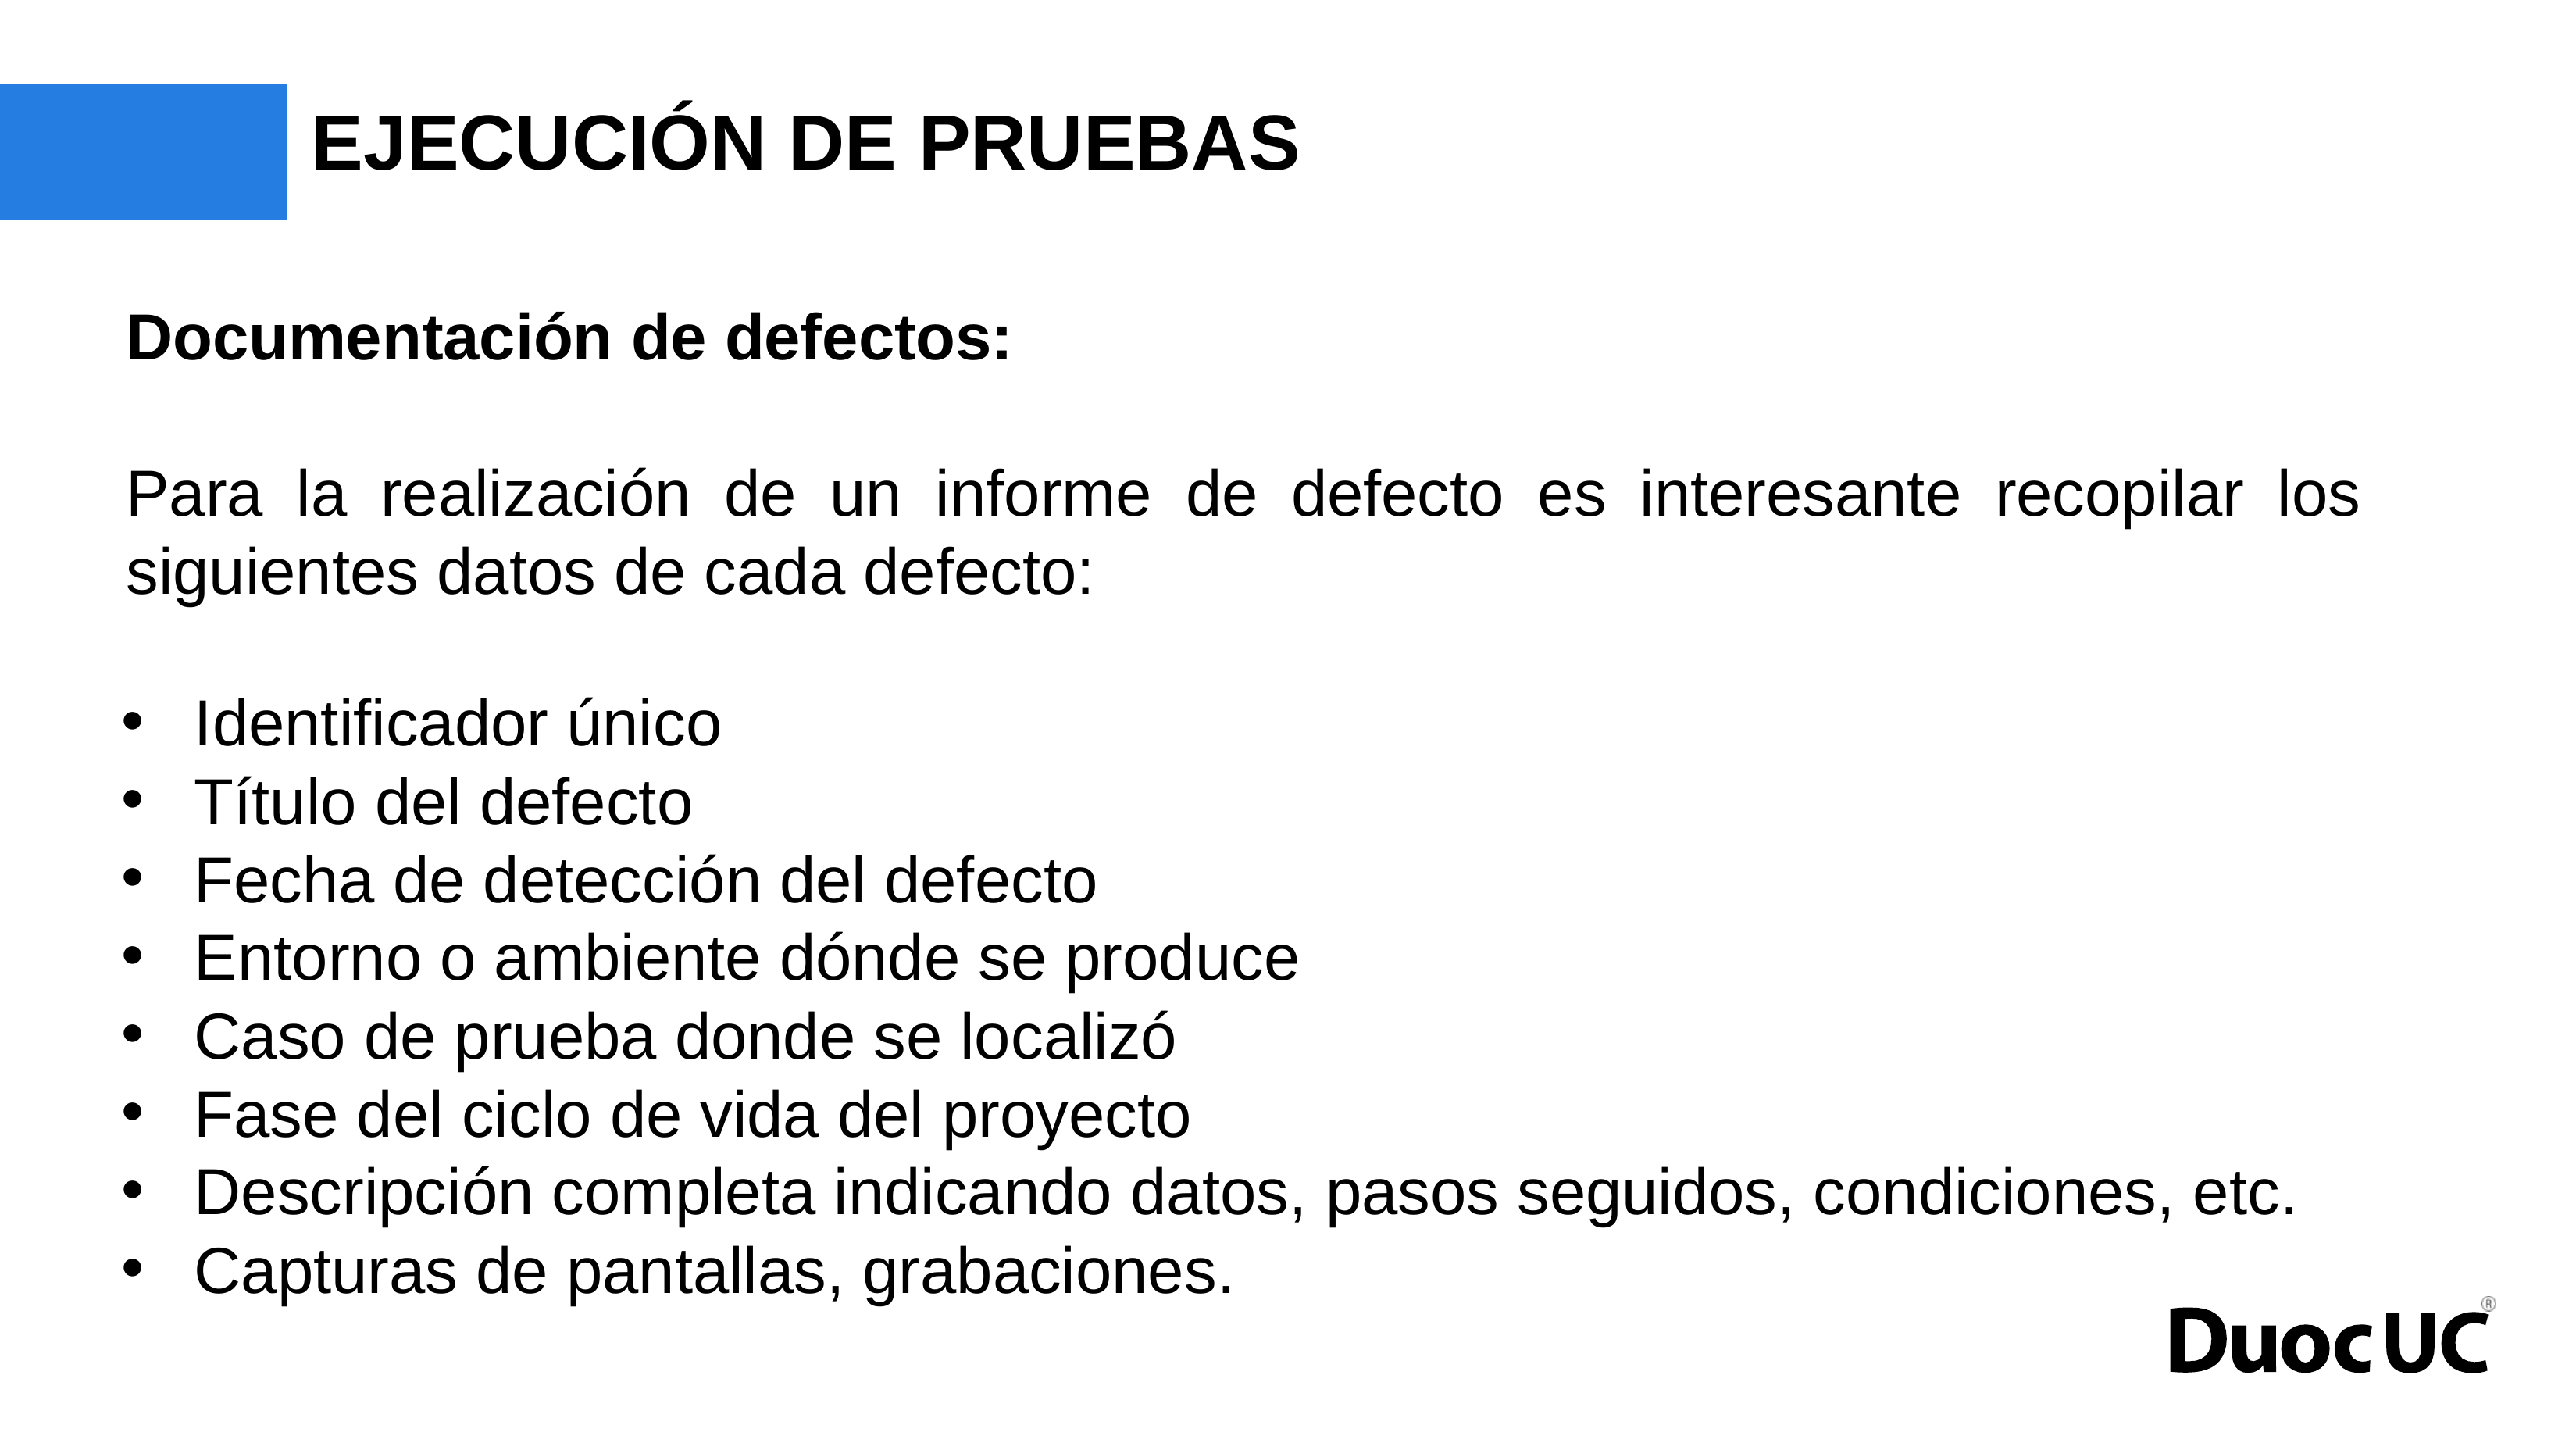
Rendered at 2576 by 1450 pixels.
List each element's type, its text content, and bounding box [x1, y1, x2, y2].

picture [2481, 1296, 2496, 1312]
text_box Identificador único Título del defecto Fecha de detección del defecto Entorno o ambiente dónde se produce Caso de prueba donde se localizó Fase del ciclo de vida del proyecto Descripción completa indicando datos, pasos seguidos, condiciones, etc. Capturas de pantallas, grabaciones. [121, 680, 2362, 1306]
text_box Documentación de defectos: Para la realización de un informe de defecto es interesante recopilar los siguientes datos de cada defecto: [126, 295, 2362, 608]
title EJECUCIÓN DE PRUEBAS [311, 91, 2489, 187]
